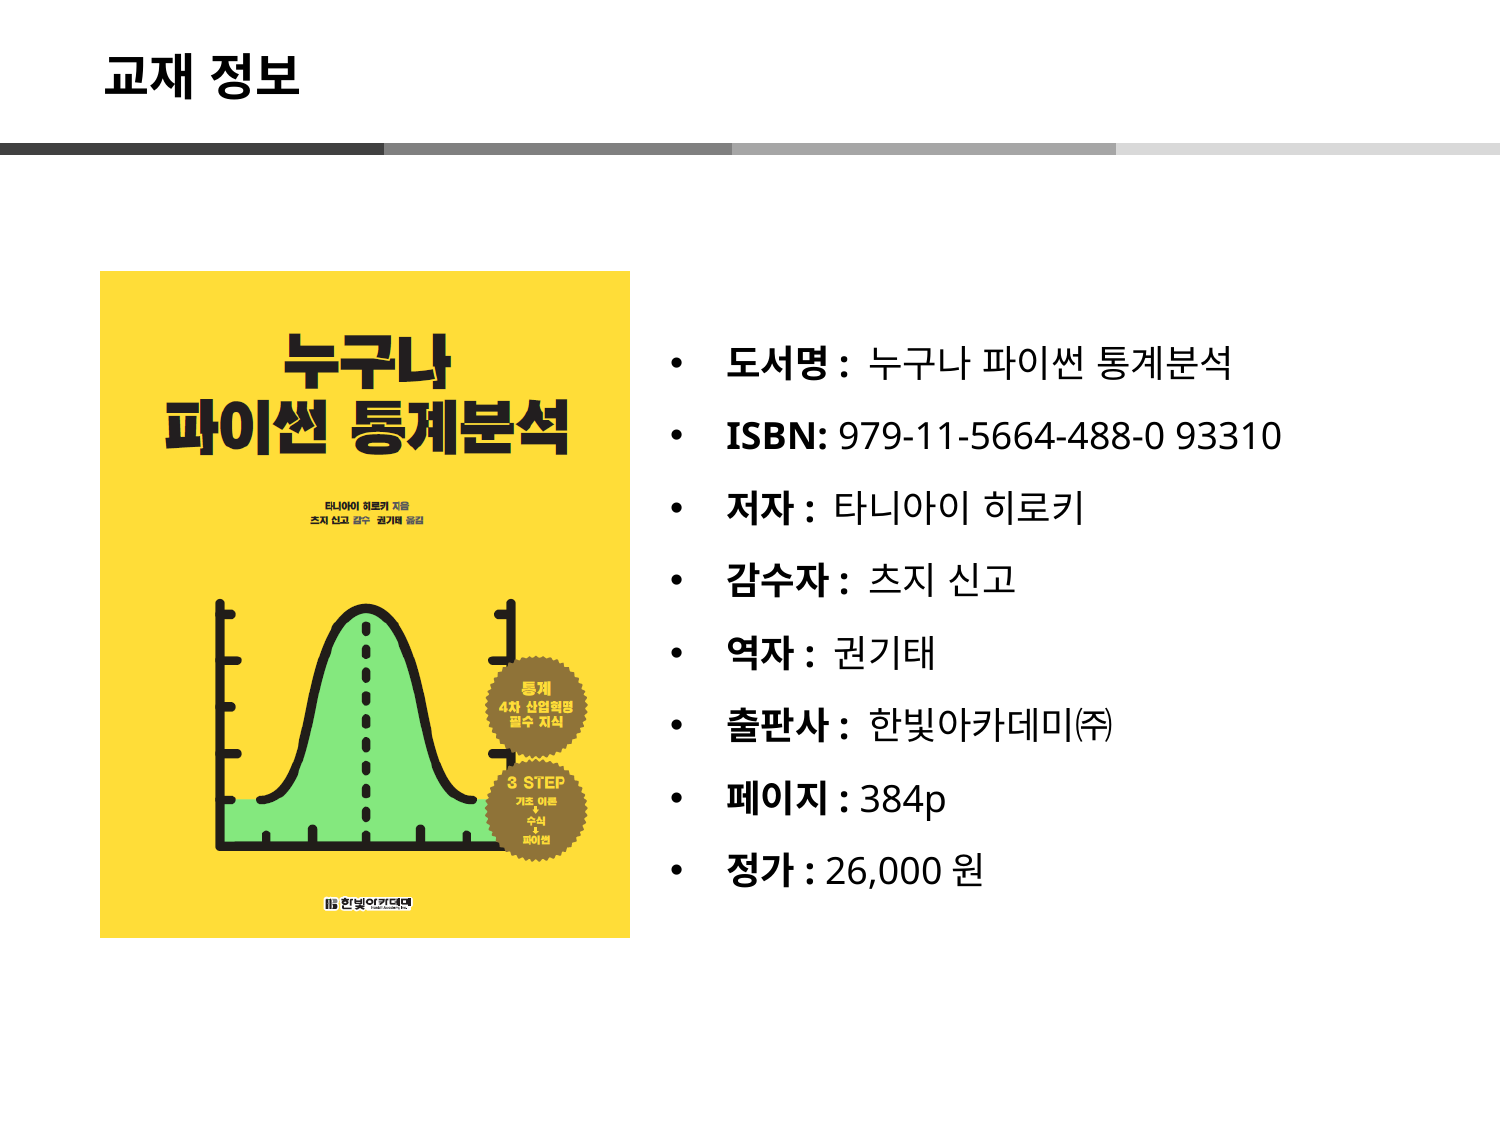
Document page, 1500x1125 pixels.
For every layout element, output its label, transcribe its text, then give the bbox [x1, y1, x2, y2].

text_box 도서명: 누구나 파이썬 통계분석 ISBN: 979-11-5664-488-0 93310 저자: 타니아이 히로키 감수자: 츠지 신고 역자: 권기태 출판사: 한빛아카데미㈜ 페이지: 384p 정가: 26,000원 [655, 295, 1466, 915]
picture [99, 271, 631, 938]
title 교재 정보 [88, 30, 1211, 121]
